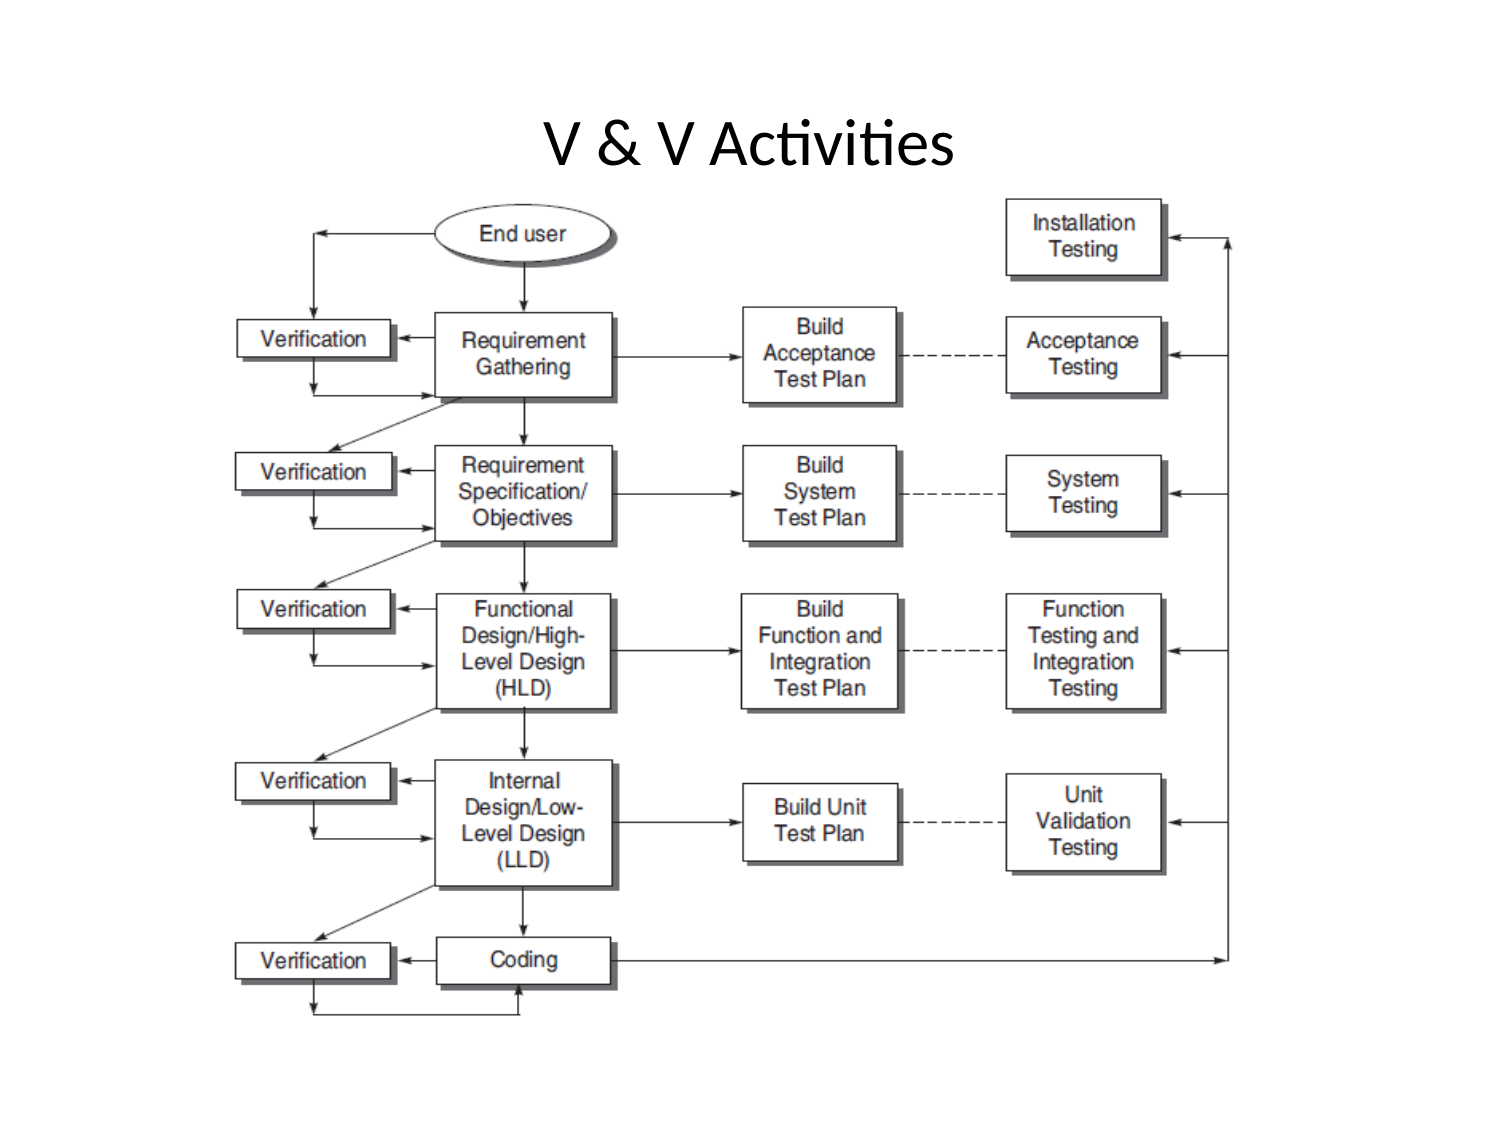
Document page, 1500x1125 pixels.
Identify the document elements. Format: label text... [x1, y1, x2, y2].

title V & V Activities [75, 45, 1425, 233]
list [199, 182, 1326, 1042]
